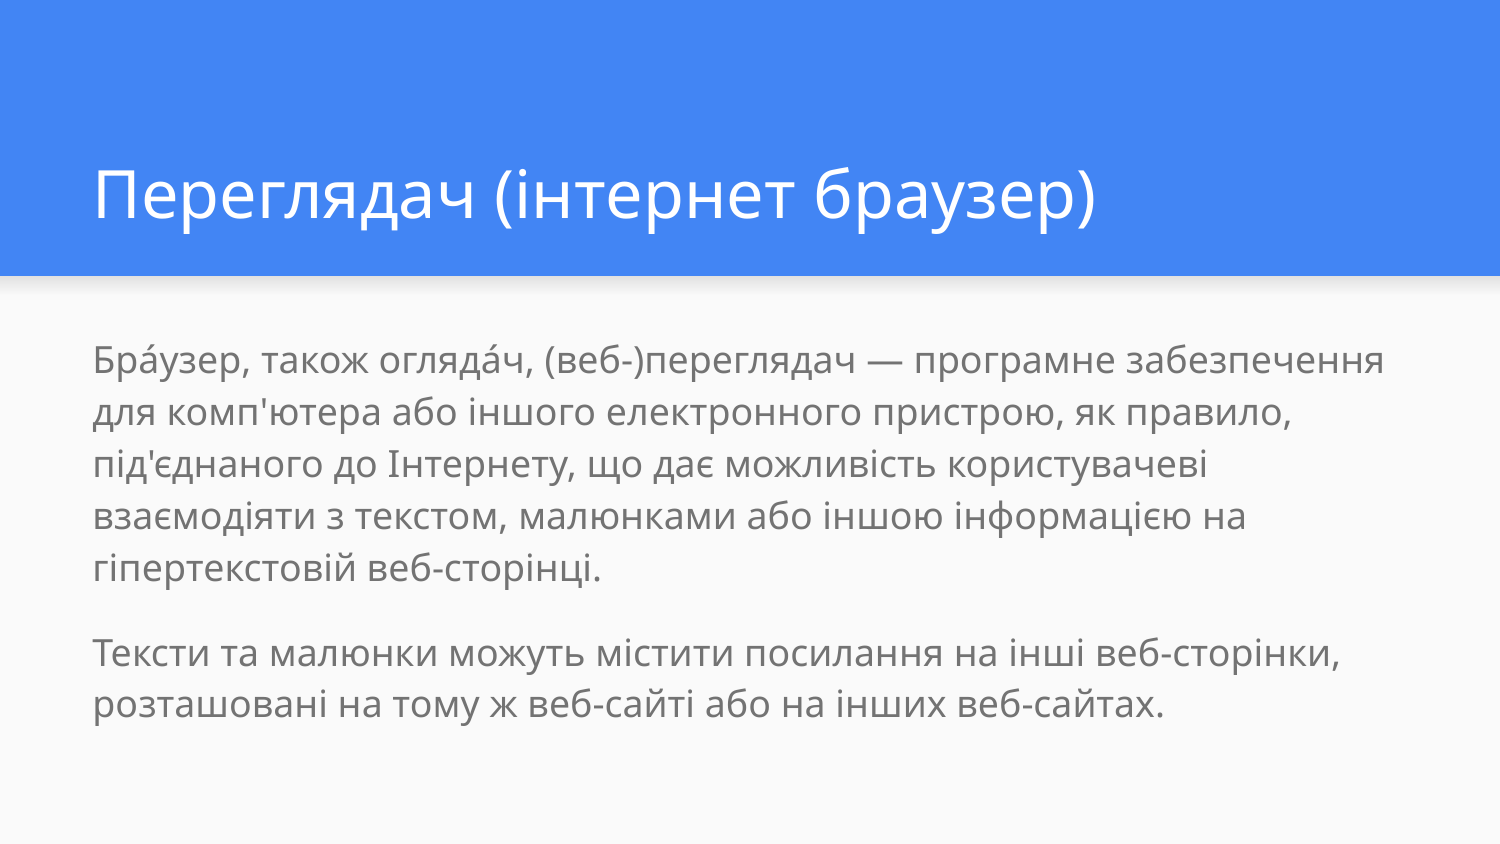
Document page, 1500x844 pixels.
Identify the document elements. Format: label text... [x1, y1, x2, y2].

list Бра́узер, також огляда́ч, (веб-)переглядач — програмне забезпечення для комп'ютера або іншого електронного пристрою, як правило, під'єднаного до Інтернету, що дає можливість користувачеві взаємодіяти з текстом, малюнками або іншою інформацією на гіпертекстовій веб-сторінці. Тексти та малюнки можуть містити посилання на інші веб-сторінки, розташовані на тому ж веб-сайті або на інших веб-сайтах. [77, 314, 1427, 760]
title Переглядач (інтернет браузер) [77, 121, 1427, 248]
